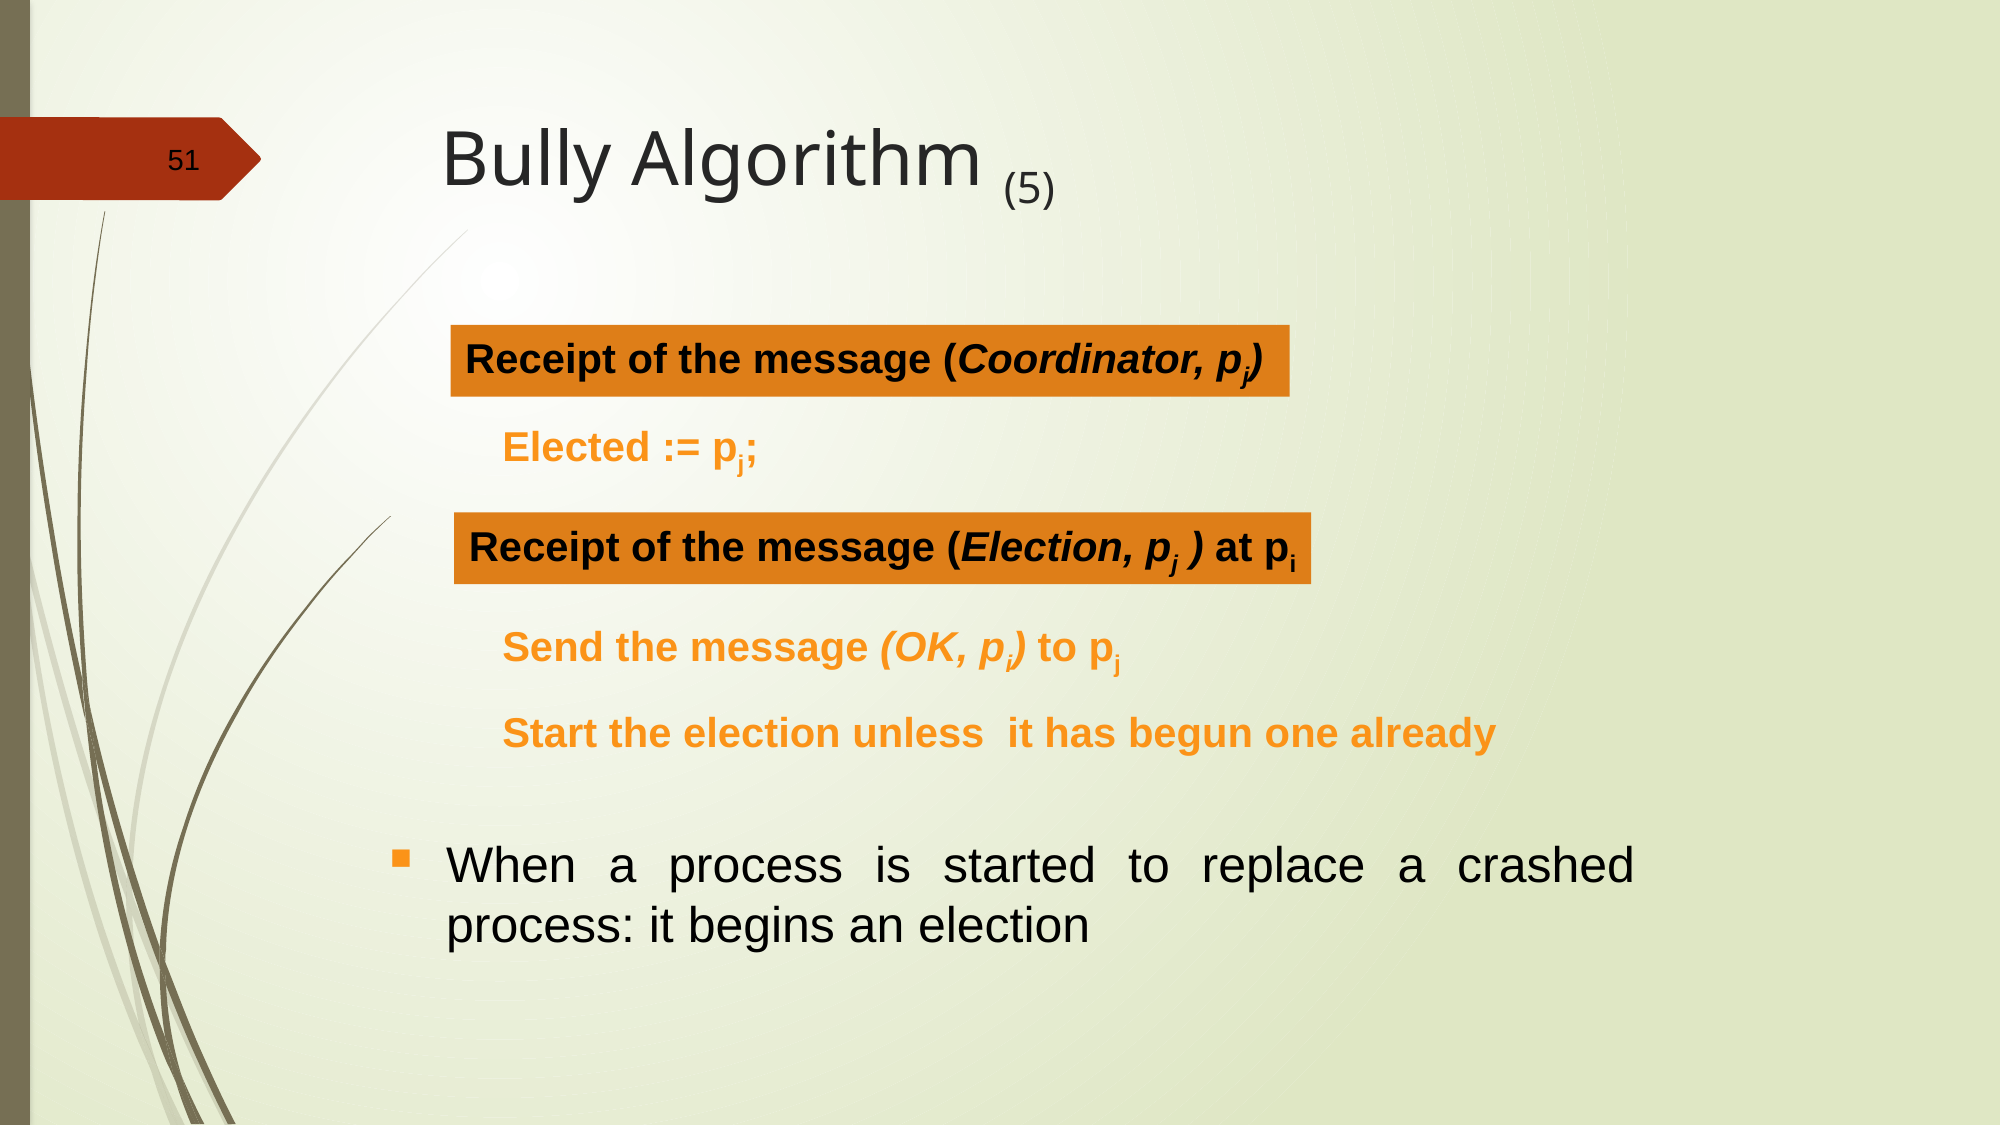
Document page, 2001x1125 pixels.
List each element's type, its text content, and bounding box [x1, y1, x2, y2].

text_box Receipt of the message (Coordinator, pj) [450, 324, 1290, 397]
title Bully Algorithm (5) [425, 102, 1888, 313]
text_box Elected := pj; [487, 412, 1663, 485]
text_box Start the election unless it has begun one already [487, 698, 1550, 763]
slide_number 51 [87, 129, 216, 190]
text_box When a process is started to replace a crashed process: it begins an election [374, 824, 1650, 913]
text_box Receipt of the message (Election, pj ) at pi [454, 512, 1312, 585]
text_box Send the message (OK, pi) to pj [487, 612, 1663, 685]
